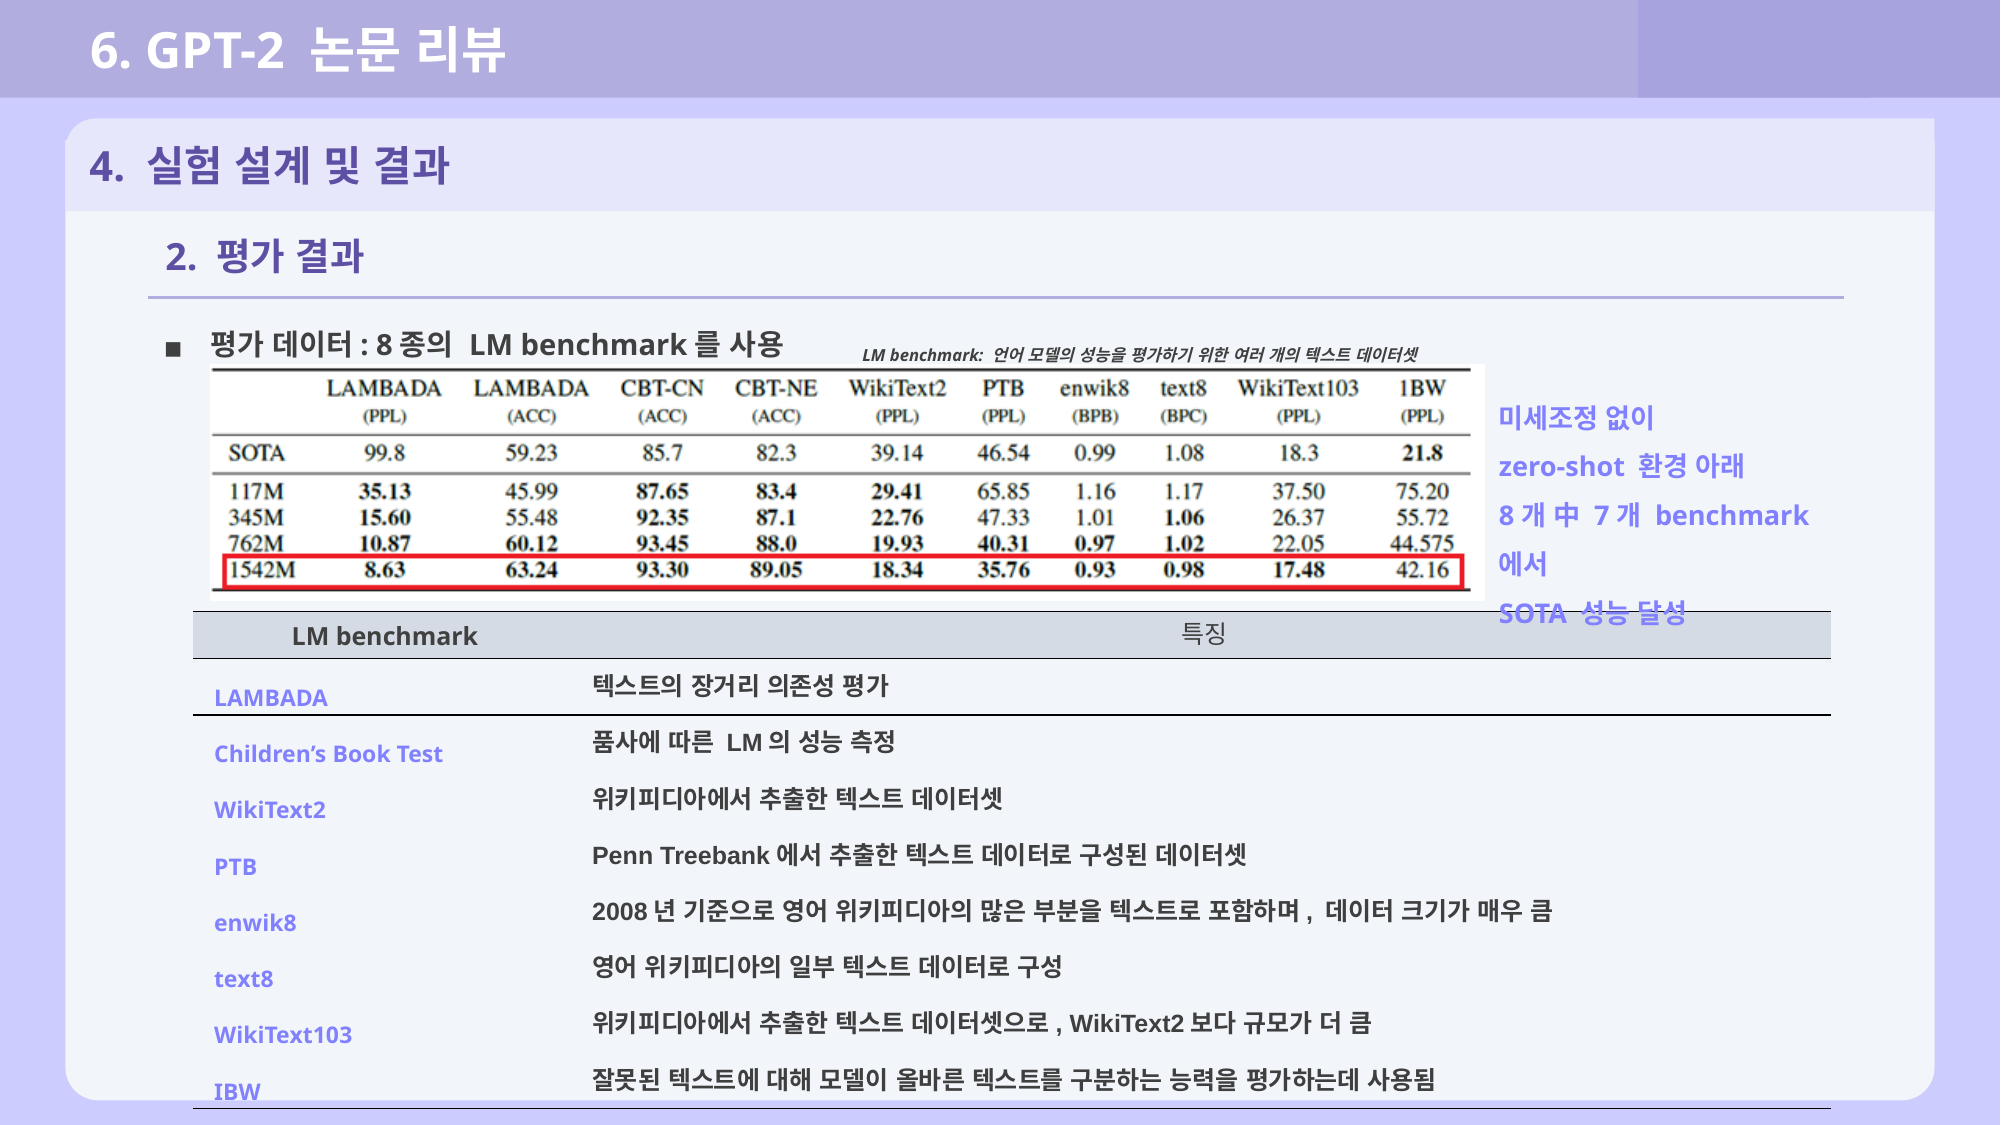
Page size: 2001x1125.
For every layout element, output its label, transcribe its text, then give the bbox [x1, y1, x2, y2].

table_cell IBW [193, 1052, 577, 1108]
text_box 2. 평가 결과 [150, 225, 391, 286]
text_box [65, 212, 1935, 1101]
table_cell 위키피디아에서 추출한 텍스트 데이터셋 [577, 771, 1831, 827]
table_cell 잘못된 텍스트에 대해 모델이 올바른 텍스트를 구분하는 능력을 평가하는데 사용됨 [577, 1052, 1831, 1108]
text_box 미세조정 없이 zero-shot 환경 아래 8개 中 7개 benchmark에서 SOTA 성능 달성 [1483, 377, 1880, 636]
table_cell LAMBADA [193, 659, 577, 714]
text_box 평가 데이터: 8종의 LM benchmark를 사용 [148, 306, 1844, 374]
table_cell Penn Treebank에서 추출한 텍스트 데이터로 구성된 데이터셋 [577, 827, 1831, 884]
picture [210, 364, 1485, 601]
table_cell 2008년 기준으로 영어 위키피디아의 많은 부분을 텍스트로 포함하며, 데이터 크기가 매우 큼 [577, 884, 1831, 940]
table_cell 품사에 따른 LM의 성능 측정 [577, 716, 1831, 771]
table_cell 텍스트의 장거리 의존성 평가 [577, 659, 1831, 714]
text_box LM benchmark: 언어 모델의 성능을 평가하기 위한 여러 개의 텍스트 데이터셋 [847, 337, 1472, 362]
table_cell PTB [193, 827, 577, 884]
table_cell 영어 위키피디아의 일부 텍스트 데이터로 구성 [577, 940, 1831, 996]
table_header 특징 [577, 612, 1831, 658]
text_box 4. 실험 설계 및 결과 [65, 118, 1935, 212]
text_box 6. GPT-2 논문 리뷰 [0, 0, 1638, 98]
table_cell WikiText103 [193, 996, 577, 1052]
table_cell text8 [193, 940, 577, 996]
table_cell Children’s Book Test [193, 716, 577, 771]
text_box [1638, 0, 2000, 98]
table_cell WikiText2 [193, 771, 577, 827]
table_cell enwik8 [193, 884, 577, 940]
table_cell 위키피디아에서 추출한 텍스트 데이터셋으로, WikiText2보다 규모가 더 큼 [577, 996, 1831, 1052]
table_header LM benchmark [193, 612, 577, 658]
